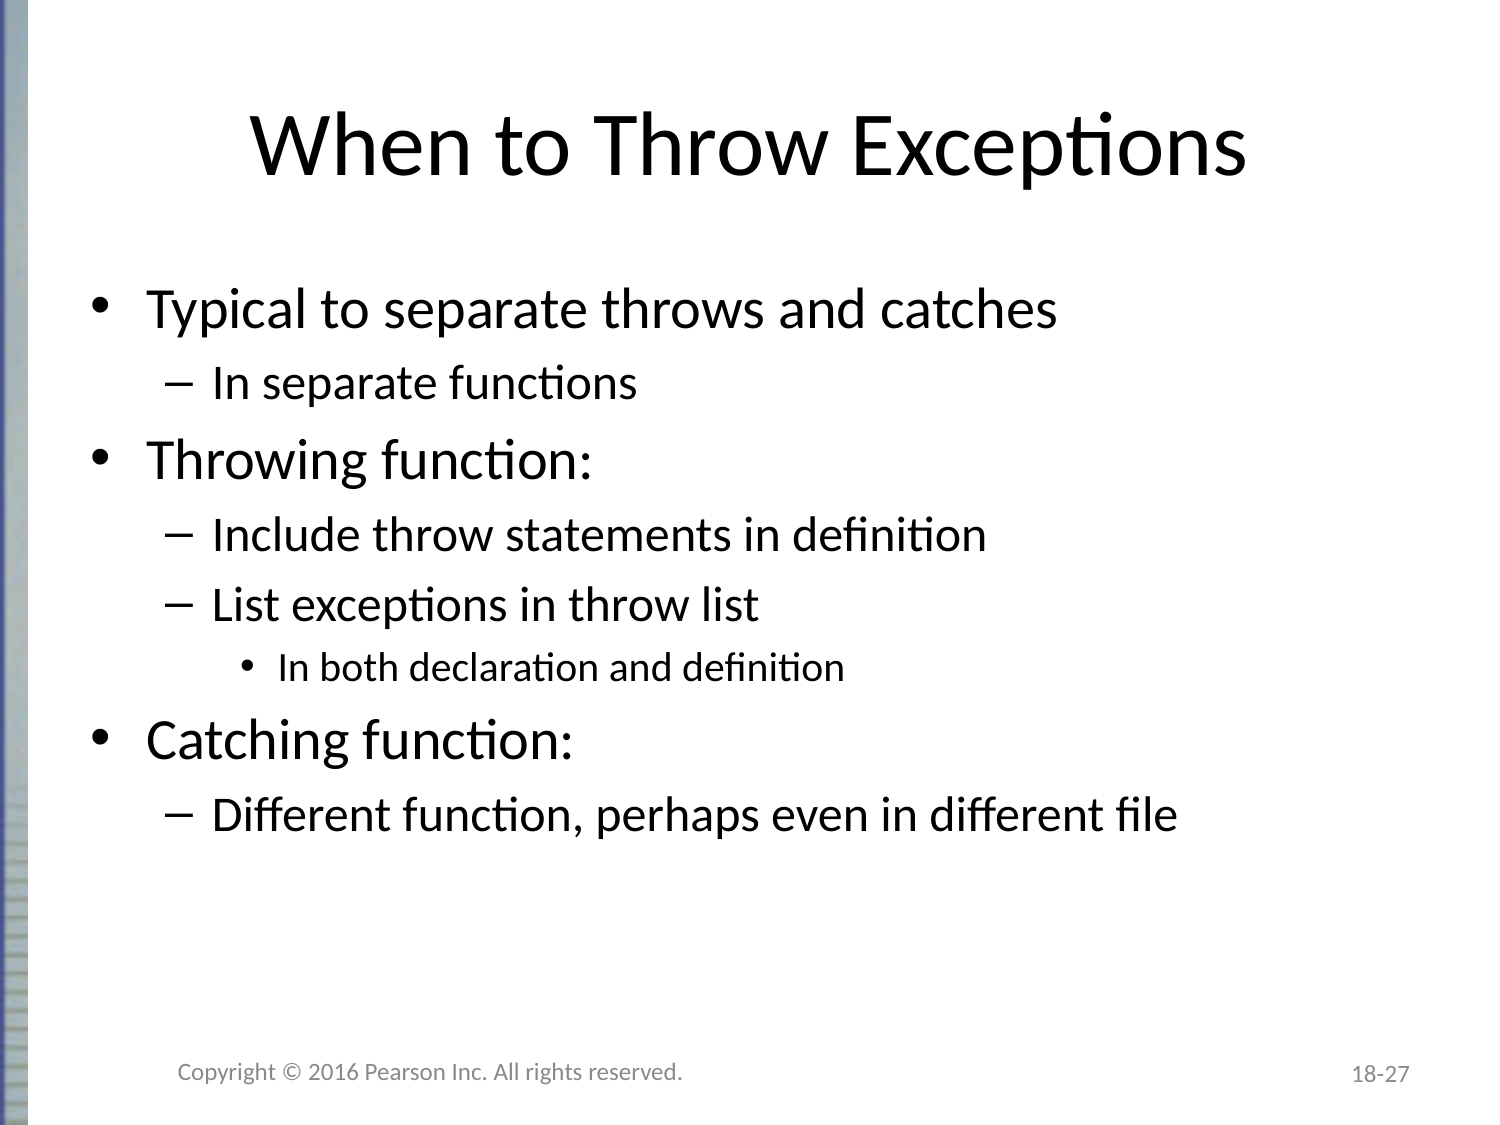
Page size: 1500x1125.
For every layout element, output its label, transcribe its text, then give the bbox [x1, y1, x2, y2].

slide_number 18-27 [1074, 1042, 1425, 1103]
footer Copyright © 2016 Pearson Inc. All rights reserved. [75, 1040, 788, 1100]
list Typical to separate throws and catches In separate functions Throwing function: Include throw statements in definition List exceptions in throw list In both declaration and definition Catching function: Different function, perhaps even in different file [75, 262, 1425, 1005]
picture [0, 0, 28, 1125]
title When to Throw Exceptions [75, 45, 1425, 233]
